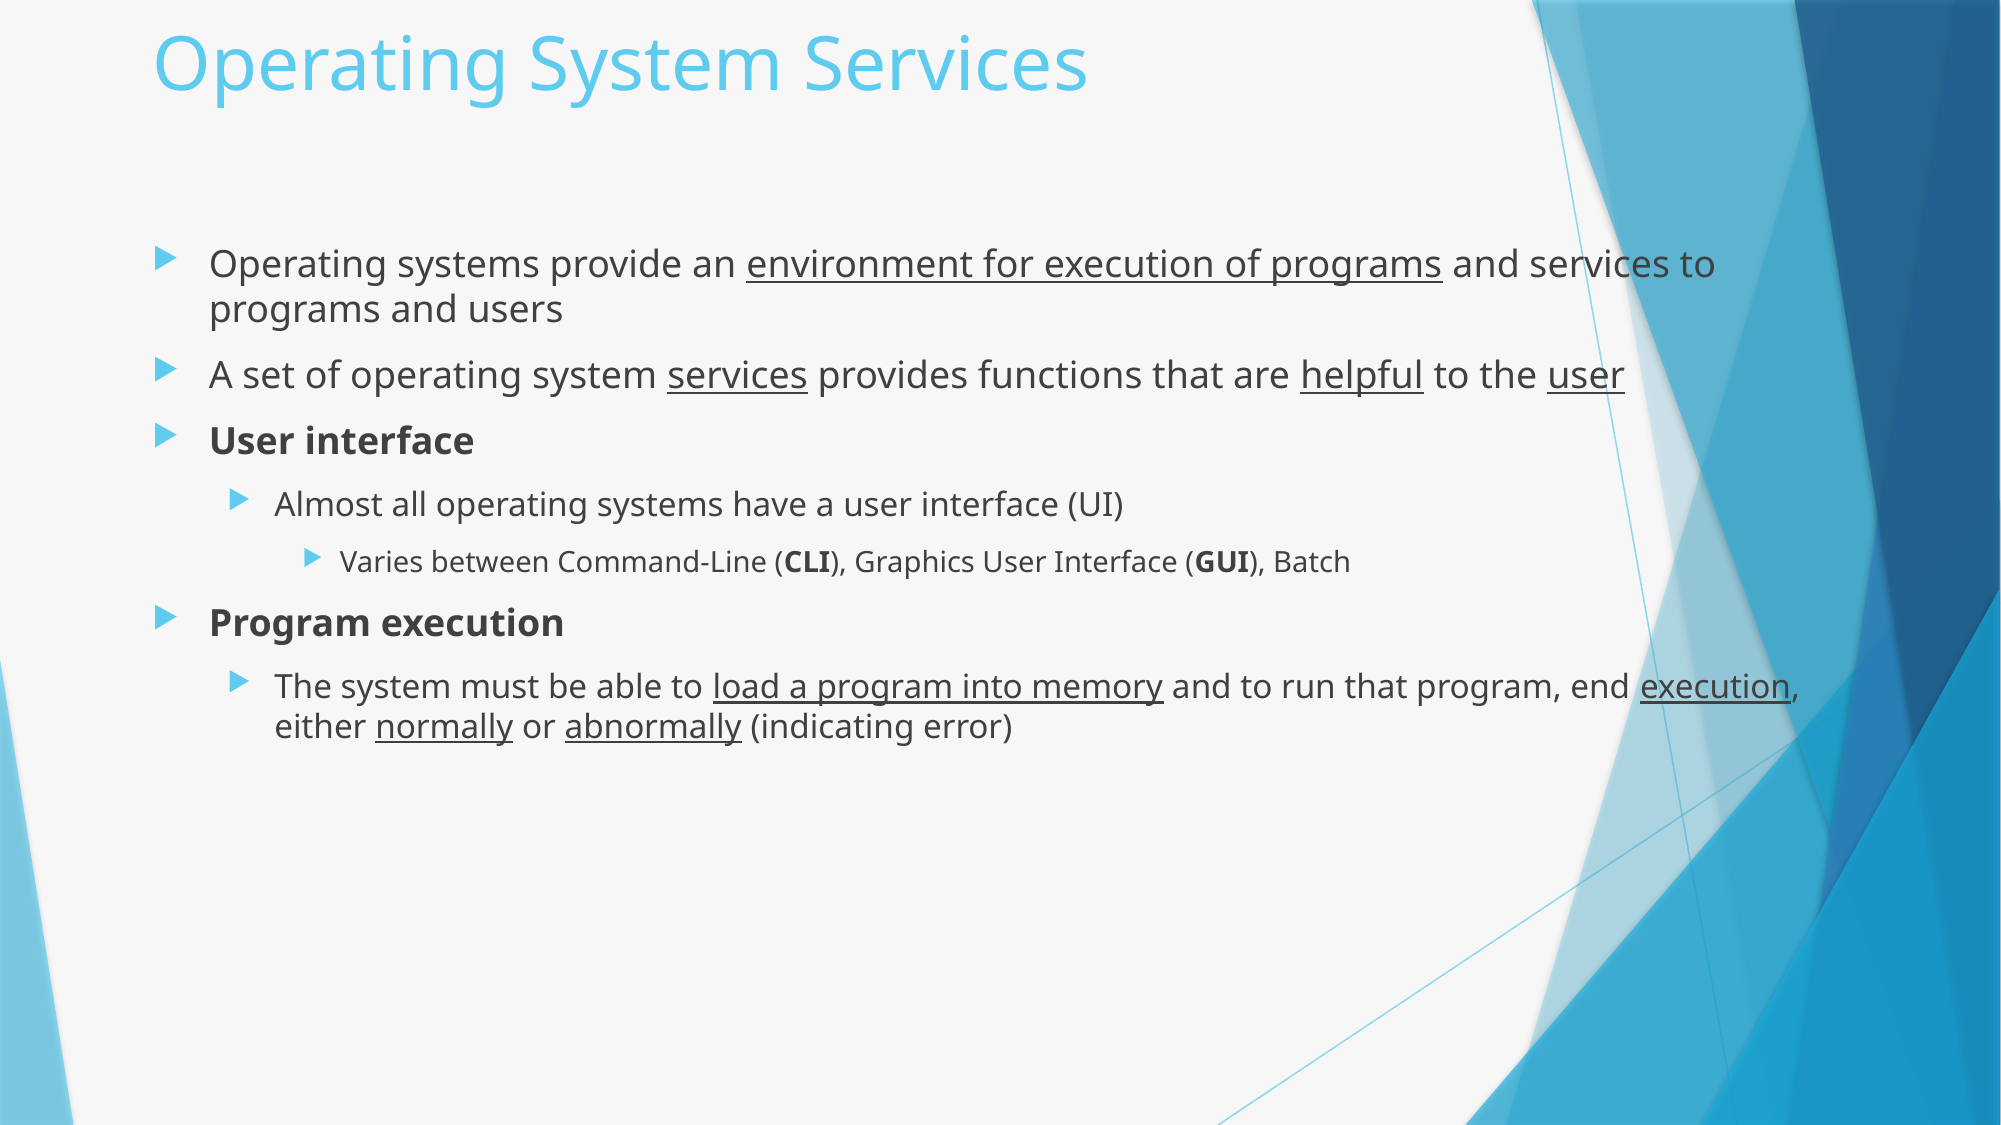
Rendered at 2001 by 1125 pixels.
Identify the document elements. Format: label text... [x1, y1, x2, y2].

list Operating systems provide an environment for execution of programs and services to programs and users A set of operating system services provides functions that are helpful to the user User interface Almost all operating systems have a user interface (UI) Varies between Command-Line (CLI), Graphics User Interface (GUI), Batch Program execution The system must be able to load a program into memory and to run that program, end execution, either normally or abnormally (indicating error) [137, 232, 1863, 1043]
title Operating System Services [137, 7, 1863, 226]
